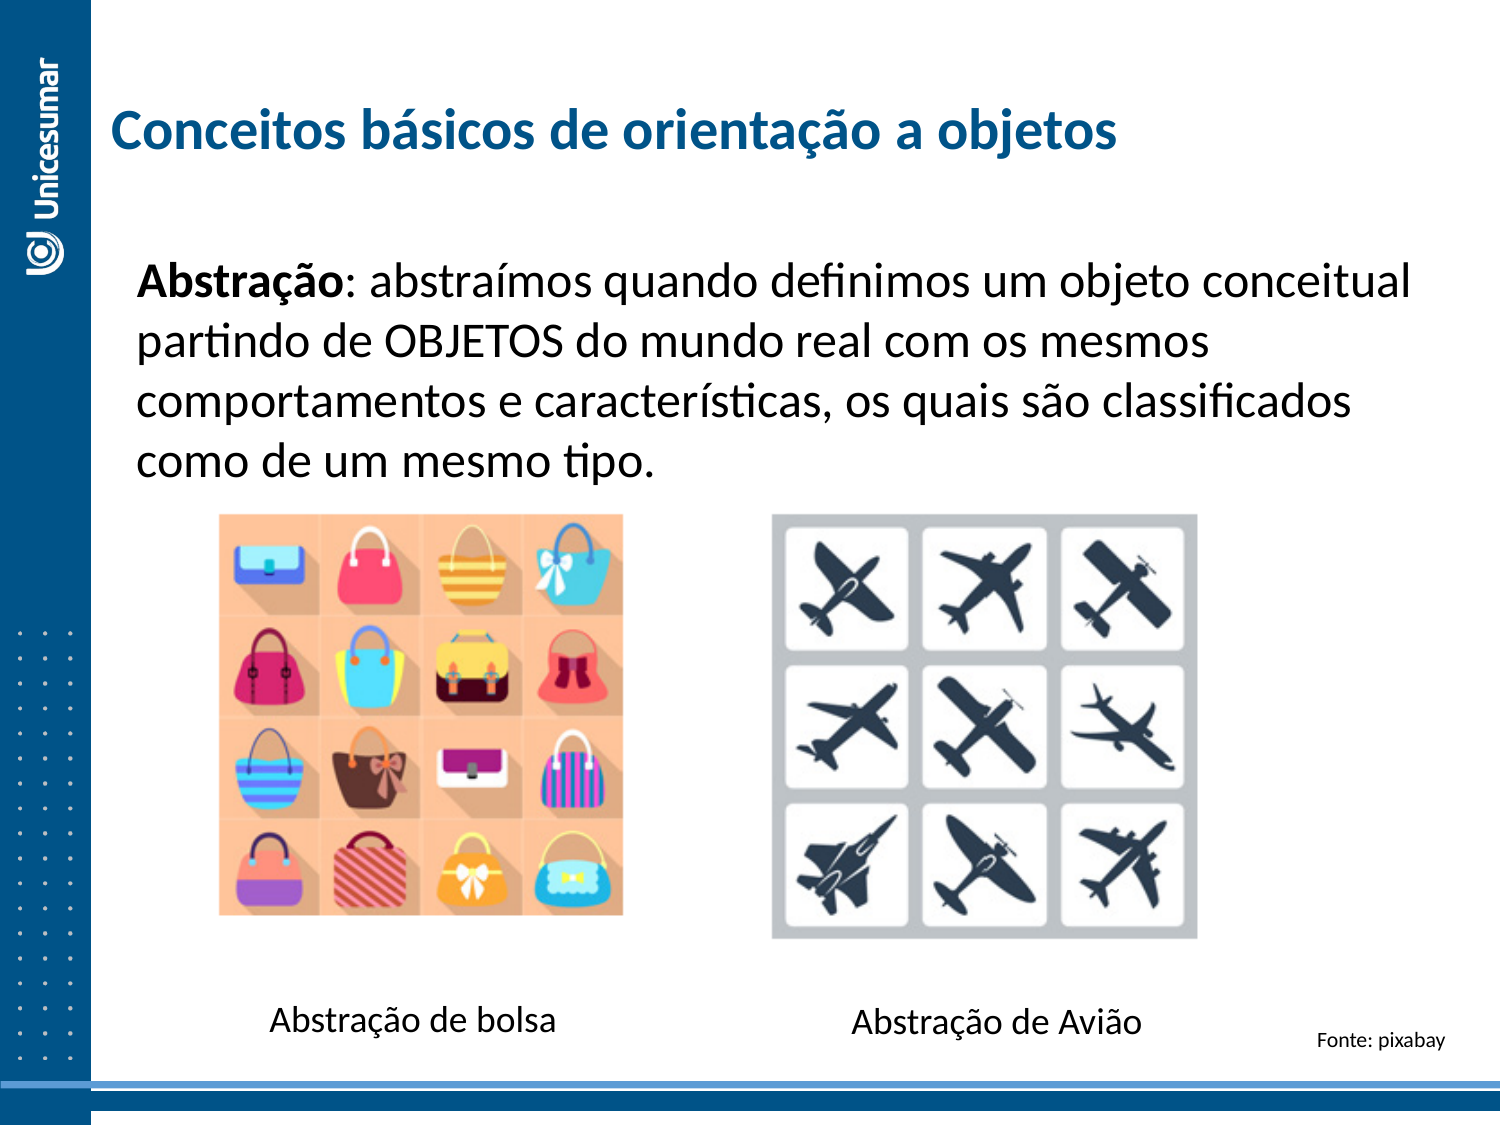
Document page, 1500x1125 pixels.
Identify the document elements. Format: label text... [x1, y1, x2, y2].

text_box Fonte: pixabay [1302, 1017, 1461, 1059]
picture [18, 631, 83, 1060]
picture [27, 58, 64, 275]
picture [189, 502, 1275, 950]
text_box Abstração de bolsa [254, 987, 573, 1048]
text_box Conceitos básicos de orientação a objetos [96, 47, 1479, 205]
text_box Abstração: abstraímos quando definimos um objeto conceitual partindo de OBJETOS do mundo real com os mesmos comportamentos e características, os quais são classificados como de um mesmo tipo. [122, 239, 1466, 495]
text_box Abstração de Avião [836, 989, 1158, 1049]
